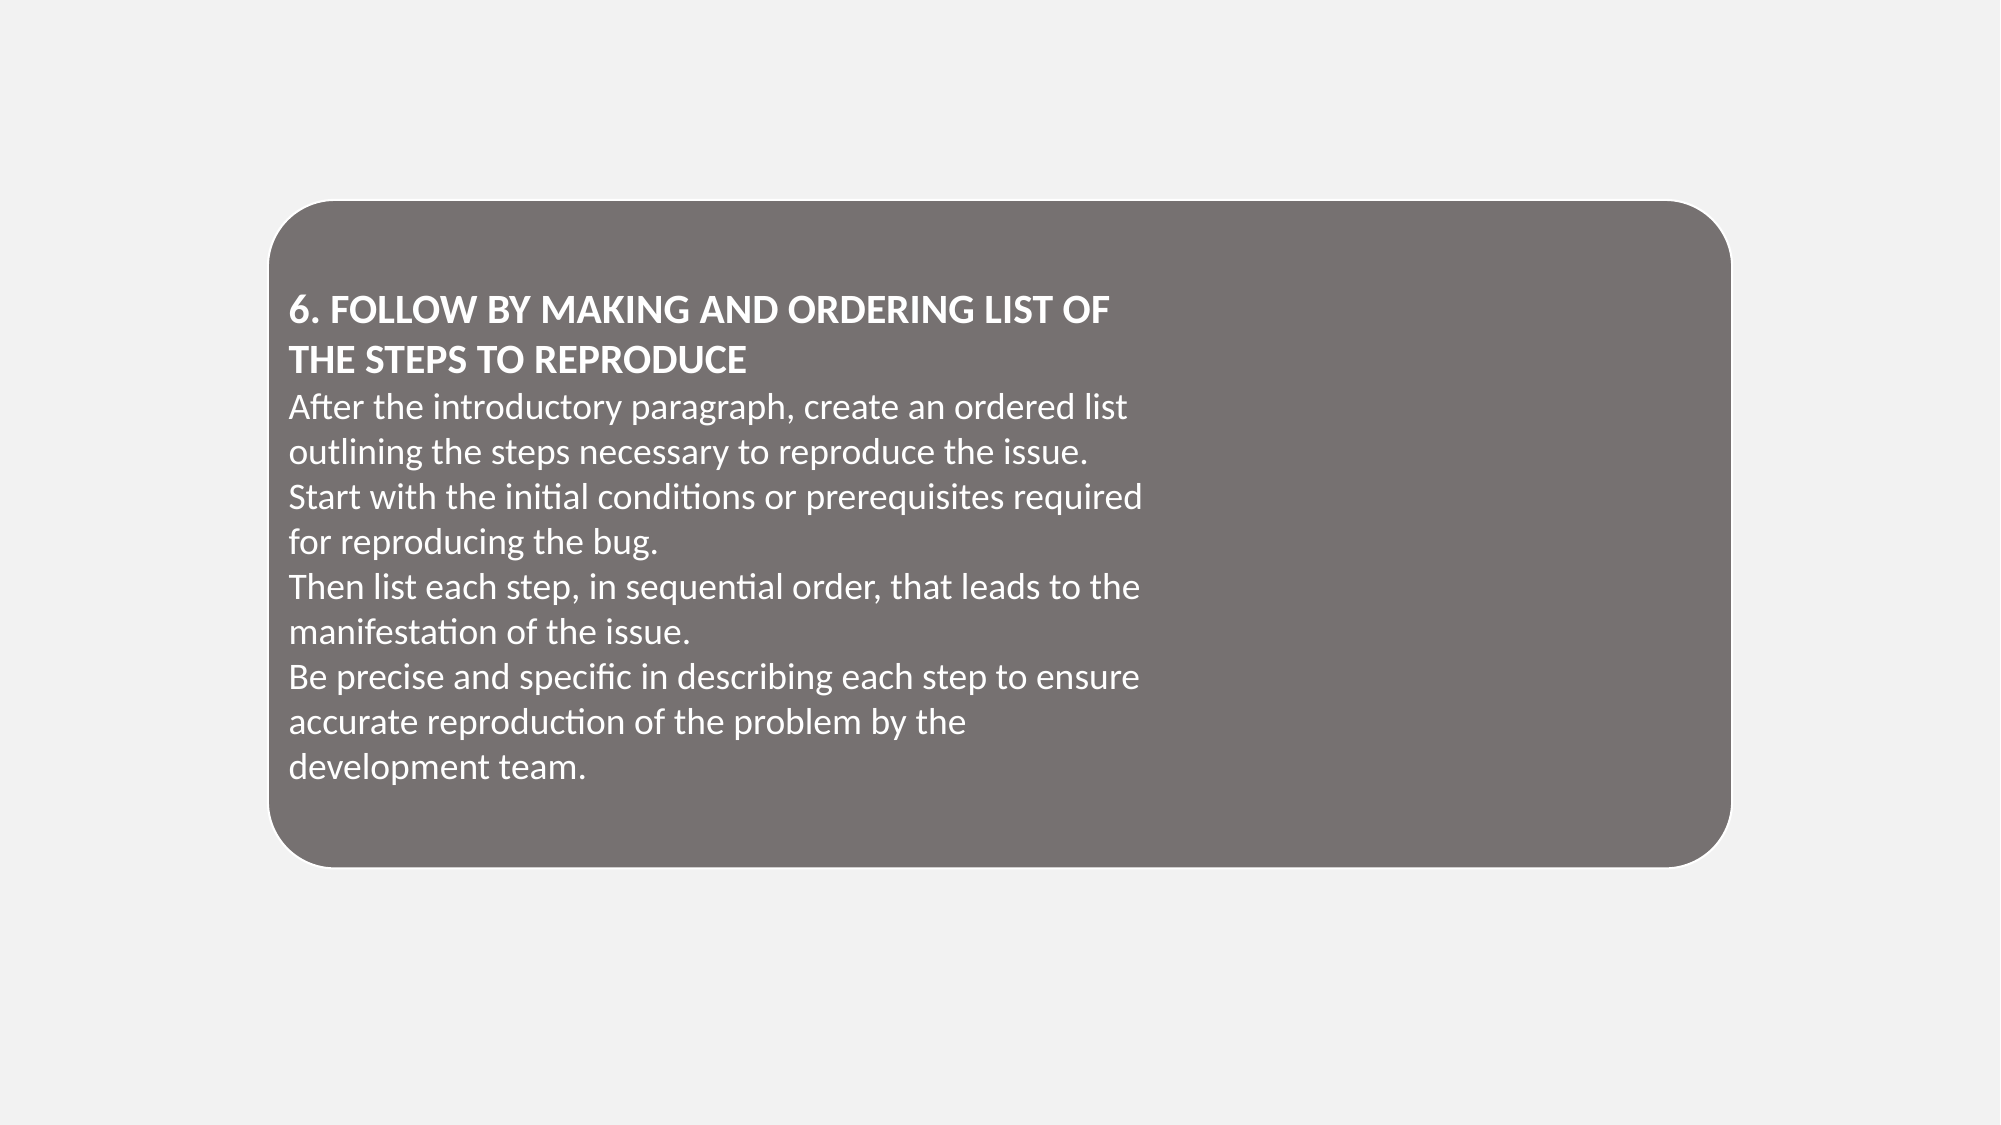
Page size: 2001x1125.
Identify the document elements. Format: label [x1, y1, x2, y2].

text_box [267, 199, 1733, 869]
